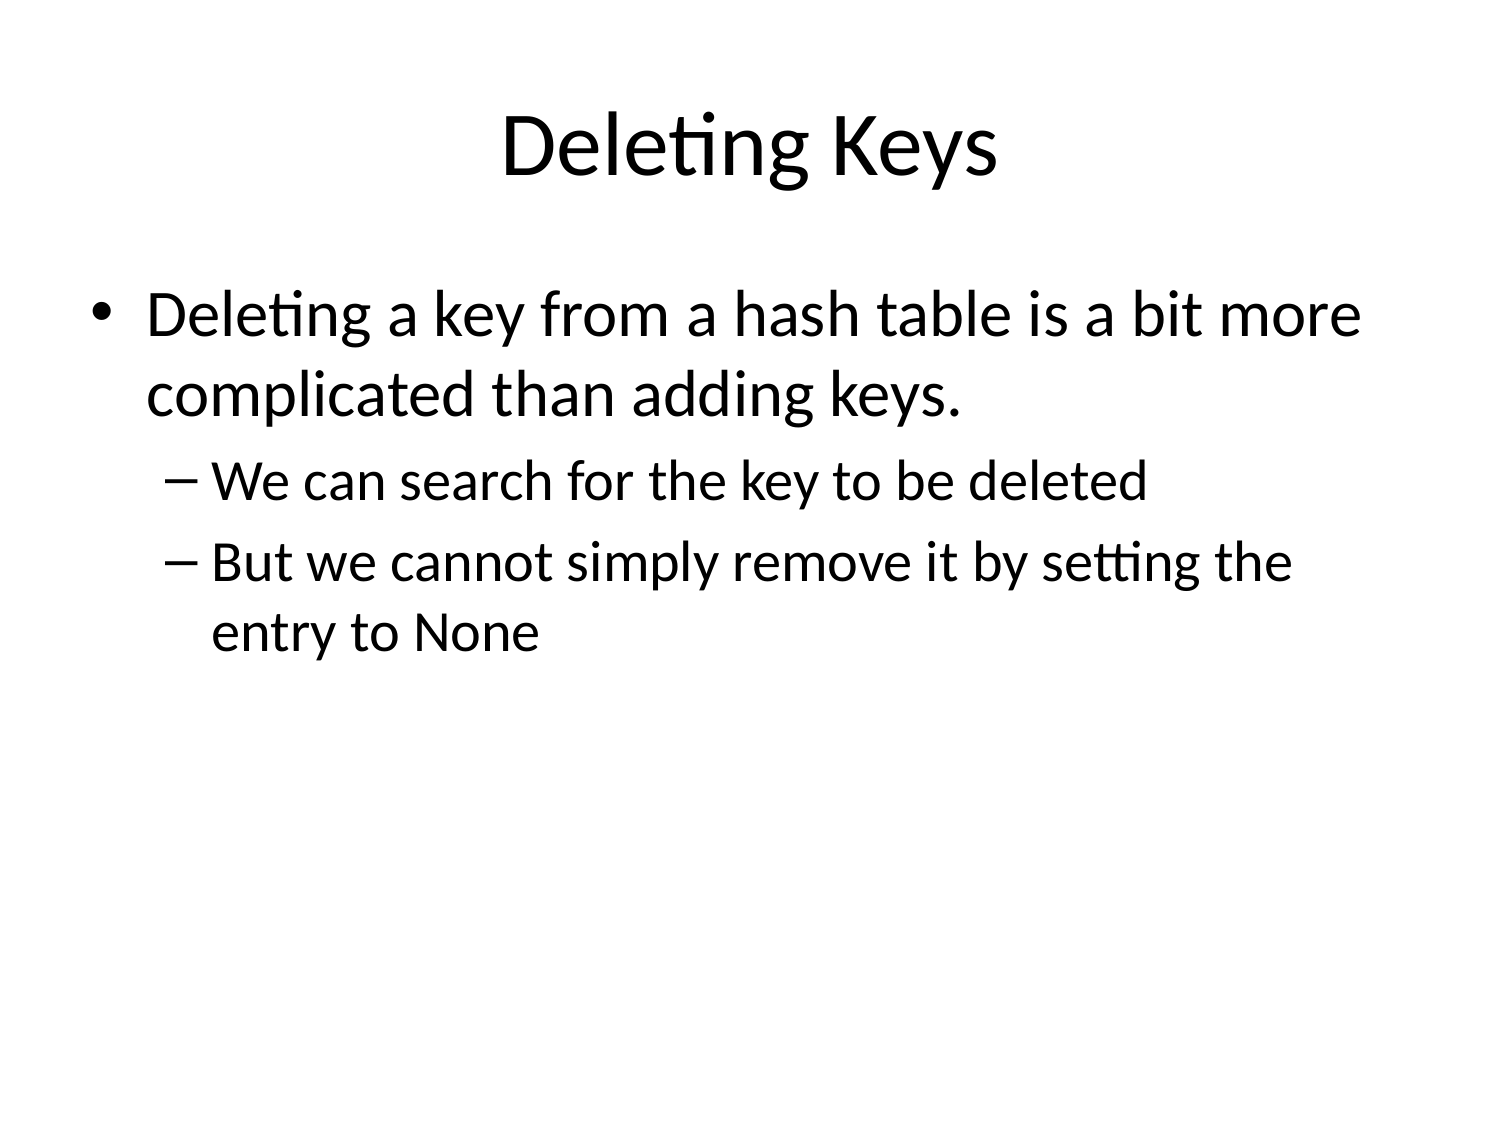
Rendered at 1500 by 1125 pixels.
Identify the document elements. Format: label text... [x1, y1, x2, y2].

list Deleting a key from a hash table is a bit more complicated than adding keys. We can search for the key to be deleted But we cannot simply remove it by setting the entry to None [75, 262, 1425, 1005]
title Deleting Keys [75, 45, 1425, 233]
